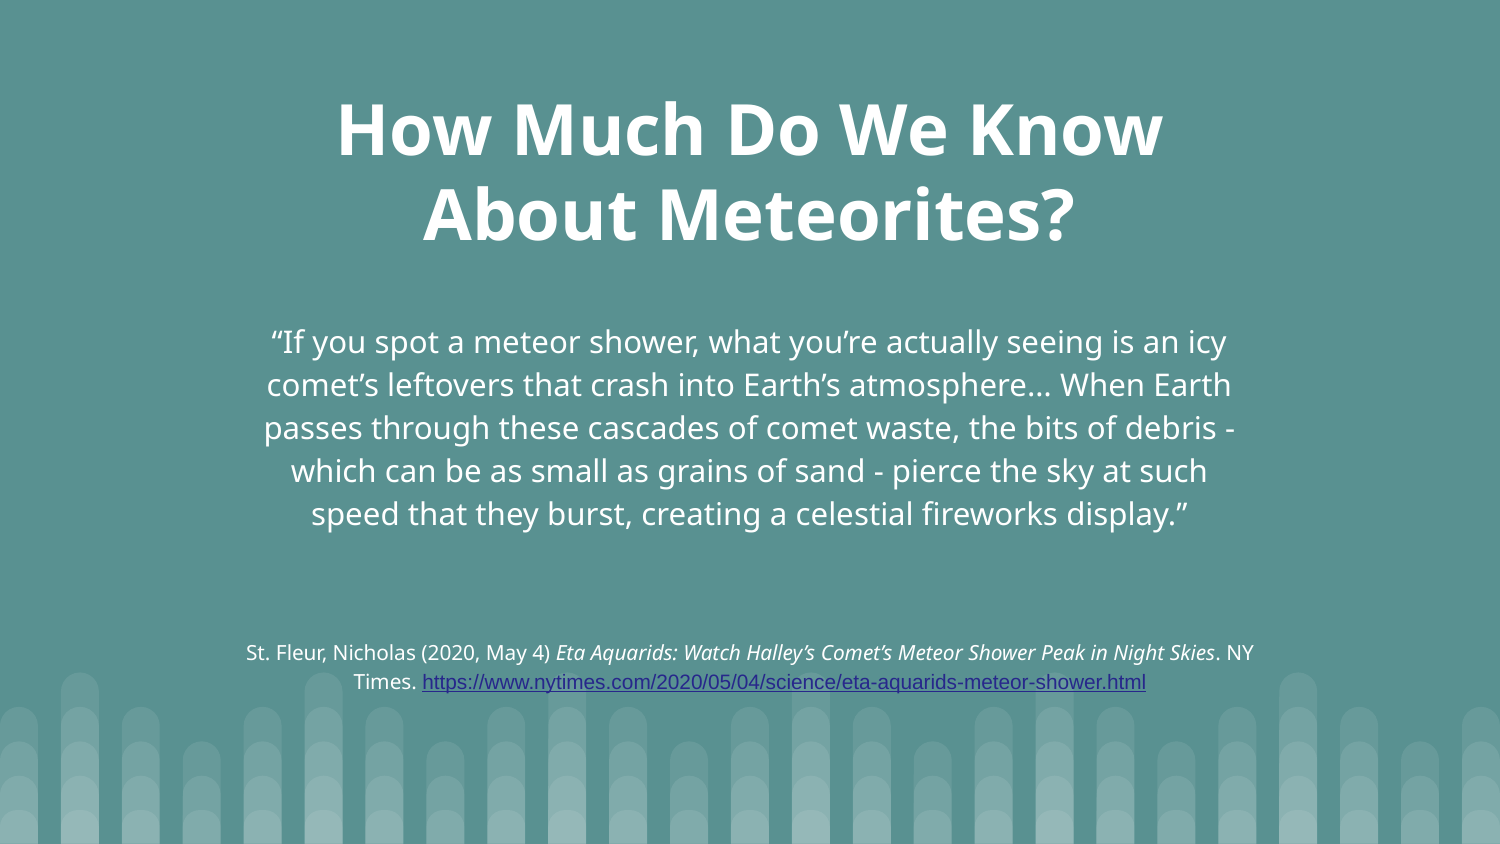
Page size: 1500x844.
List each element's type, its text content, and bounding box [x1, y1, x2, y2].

title How Much Do We Know About Meteorites? [227, 59, 1273, 280]
list “If you spot a meteor shower, what you’re actually seeing is an icy comet’s leftovers that crash into Earth’s atmosphere… When Earth passes through these cascades of comet waste, the bits of debris - which can be as small as grains of sand - pierce the sky at such speed that they burst, creating a celestial fireworks display.” St. Fleur, Nicholas (2020, May 4) Eta Aquarids: Watch Halley’s Comet’s Meteor Shower Peak in Night Skies. NY Times. https://www.nytimes.com/2020/05/04/science/eta-aquarids-meteor-shower.html [227, 301, 1273, 792]
